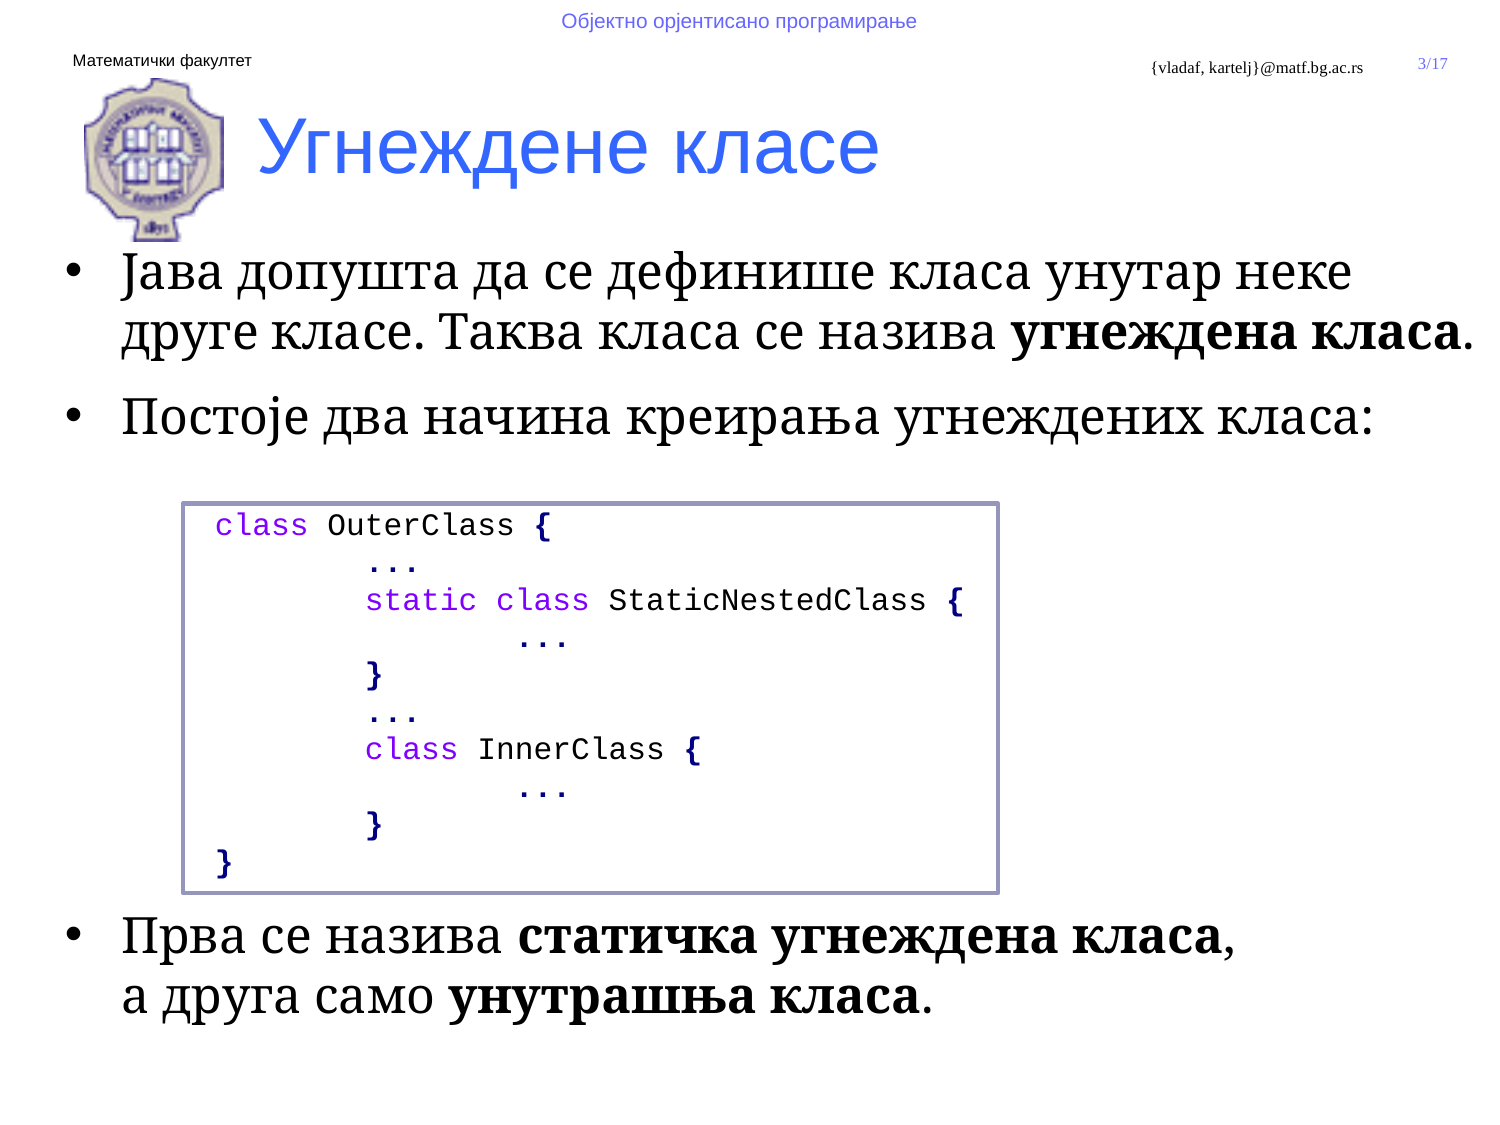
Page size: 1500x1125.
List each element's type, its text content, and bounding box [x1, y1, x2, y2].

text_box Угнеждене класе [242, 66, 1424, 217]
text_box [181, 501, 1000, 895]
picture [84, 78, 224, 231]
text_box Јава допушта да се дефинише класа унутар неке друге класе. Таква класа се назива угнеждена класа. Постоје два начина креирања угнеждених класа: class OuterClass { ... static class StaticNestedClass { ... } ... class InnerClass { ... } } Прва се назива статичка угнеждена класа, а друга само унутрашња класа. [50, 231, 1500, 1031]
